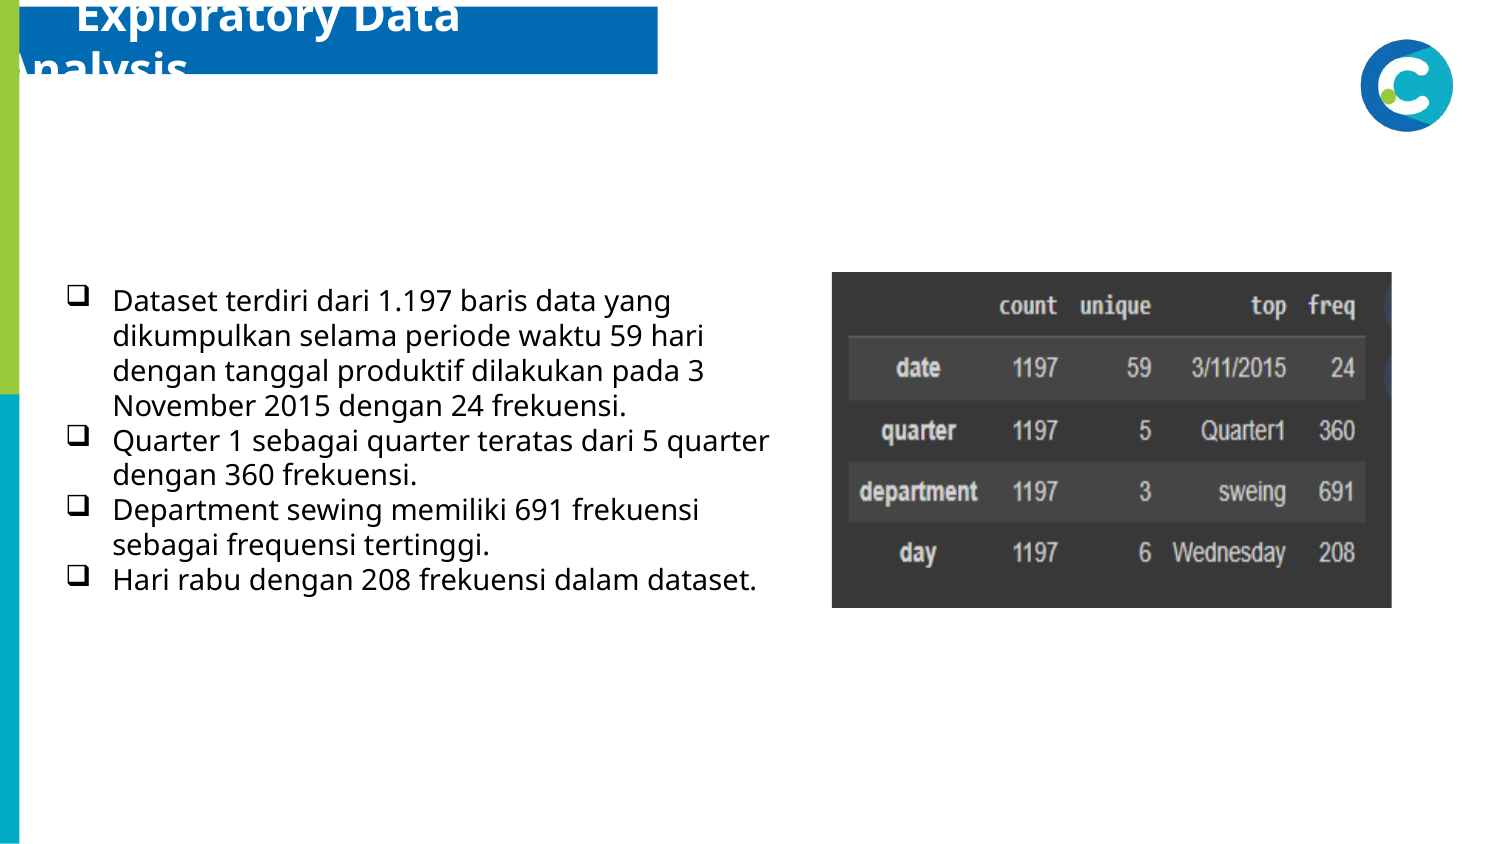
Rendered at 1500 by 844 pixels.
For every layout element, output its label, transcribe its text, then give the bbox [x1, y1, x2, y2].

text_box Exploratory Data Analysis [20, 6, 658, 75]
text_box [0, 0, 20, 394]
picture [831, 272, 1392, 609]
text_box [1345, 28, 1467, 143]
text_box Dataset terdiri dari 1.197 baris data yang dikumpulkan selama periode waktu 59 hari dengan tanggal produktif dilakukan pada 3 November 2015 dengan 24 frekuensi. Quarter 1 sebagai quarter teratas dari 5 quarter dengan 360 frekuensi. Department sewing memiliki 691 frekuensi sebagai frequensi tertinggi. Hari rabu dengan 208 frekuensi dalam dataset. [50, 274, 801, 604]
text_box [0, 394, 20, 844]
